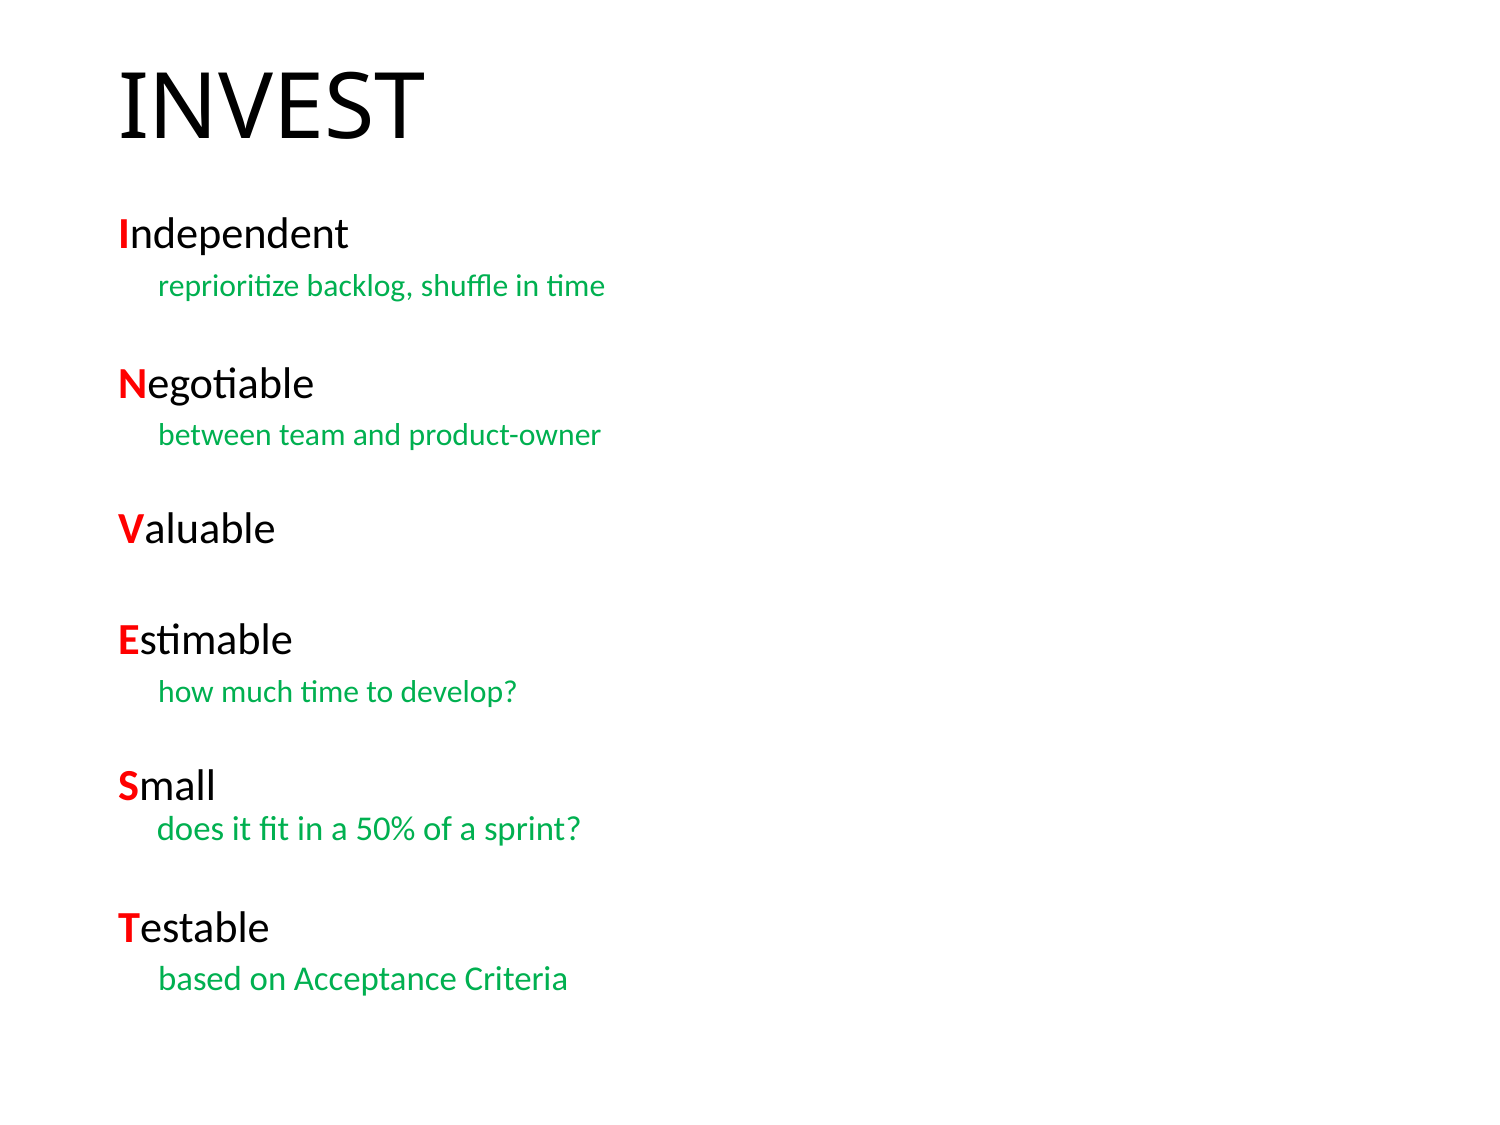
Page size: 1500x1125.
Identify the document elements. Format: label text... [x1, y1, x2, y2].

list Independent reprioritize backlog, shuffle in time Negotiable between team and product-owner Valuable Estimable how much time to develop? Small does it fit in a 50% of a sprint? Testable based on Acceptance Criteria [103, 203, 1397, 1014]
title INVEST [103, 0, 1397, 203]
